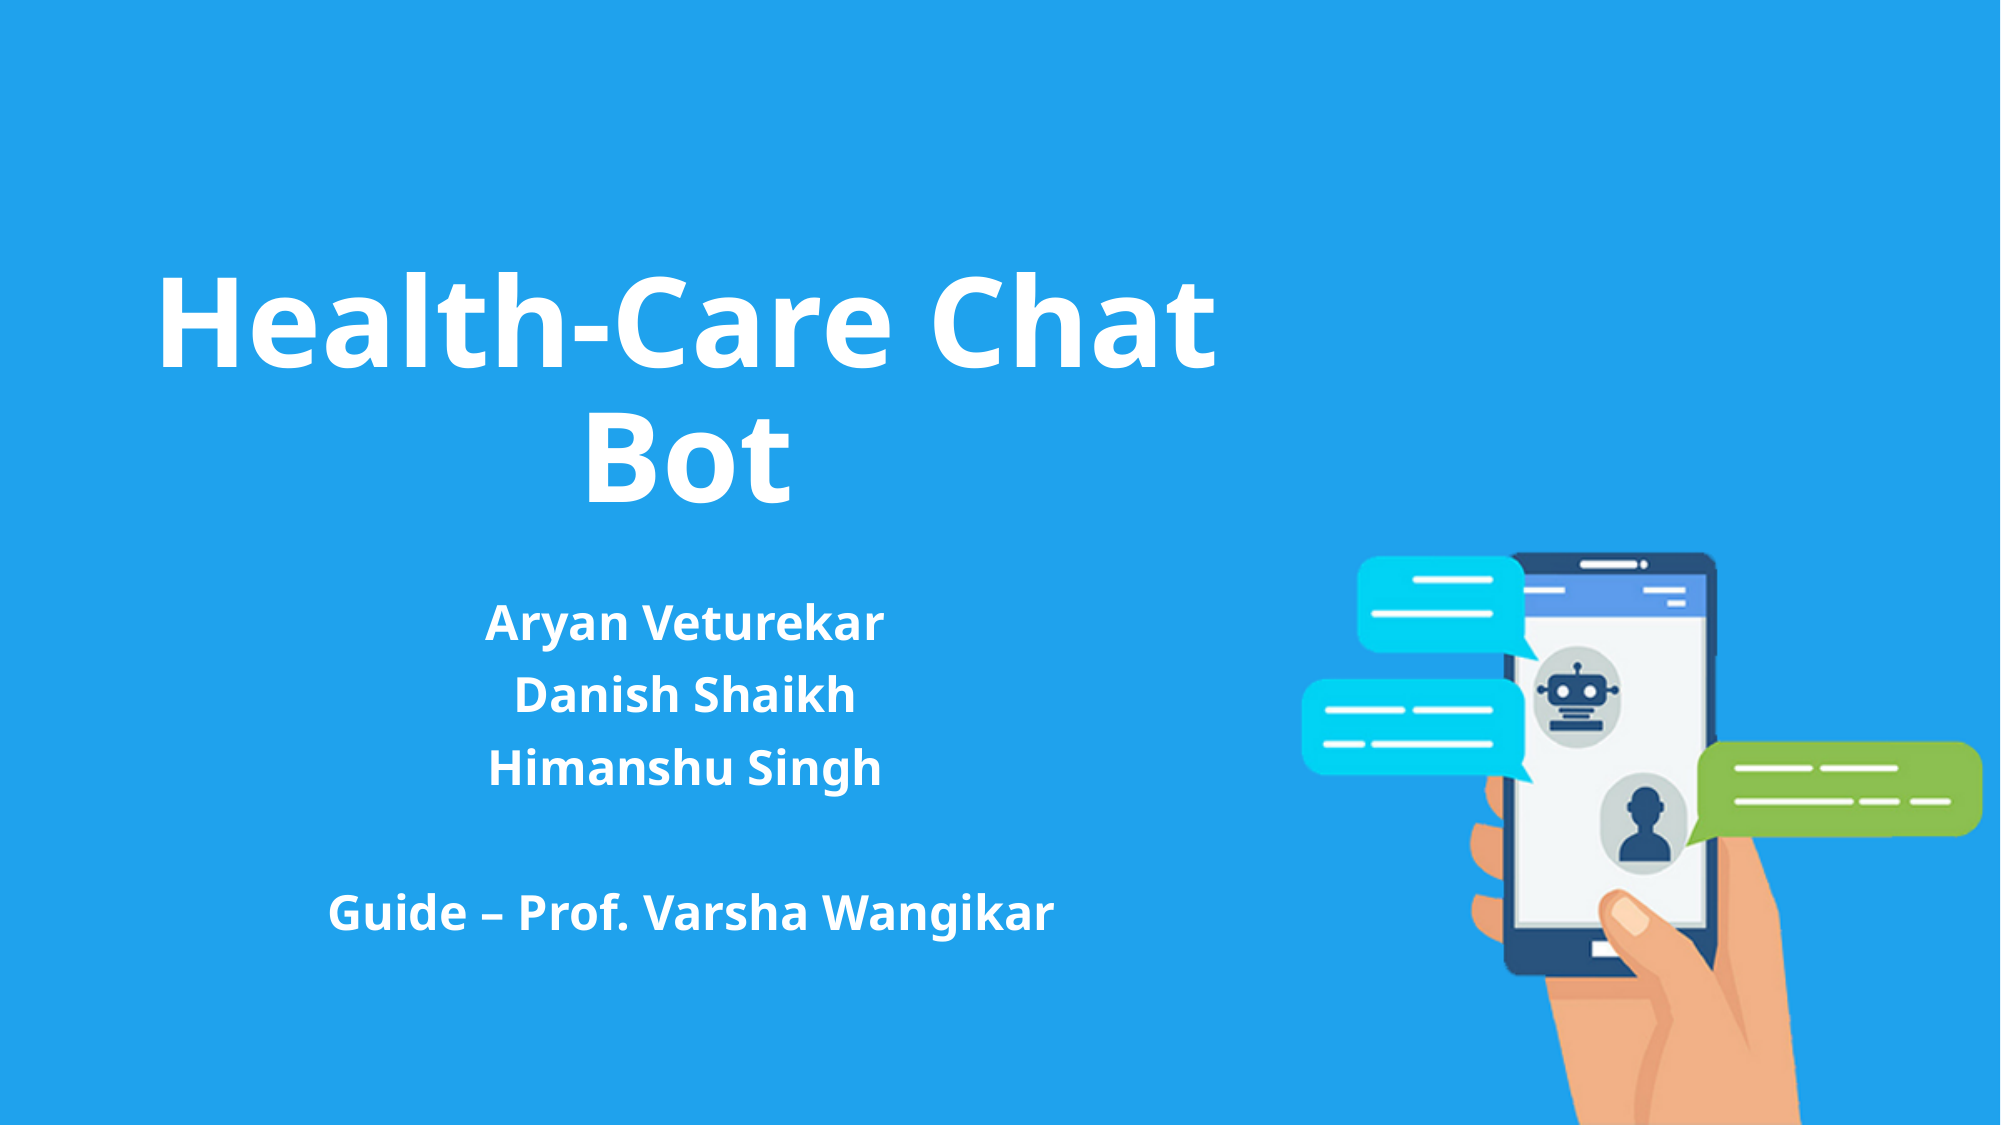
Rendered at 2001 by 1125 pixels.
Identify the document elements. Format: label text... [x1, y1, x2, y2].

picture [0, 0, 2001, 1125]
title Health-Care Chat Bot [40, 145, 1332, 538]
subtitle Aryan Veturekar Danish Shaikh Himanshu Singh Guide – Prof. Varsha Wangikar [46, 590, 1338, 950]
